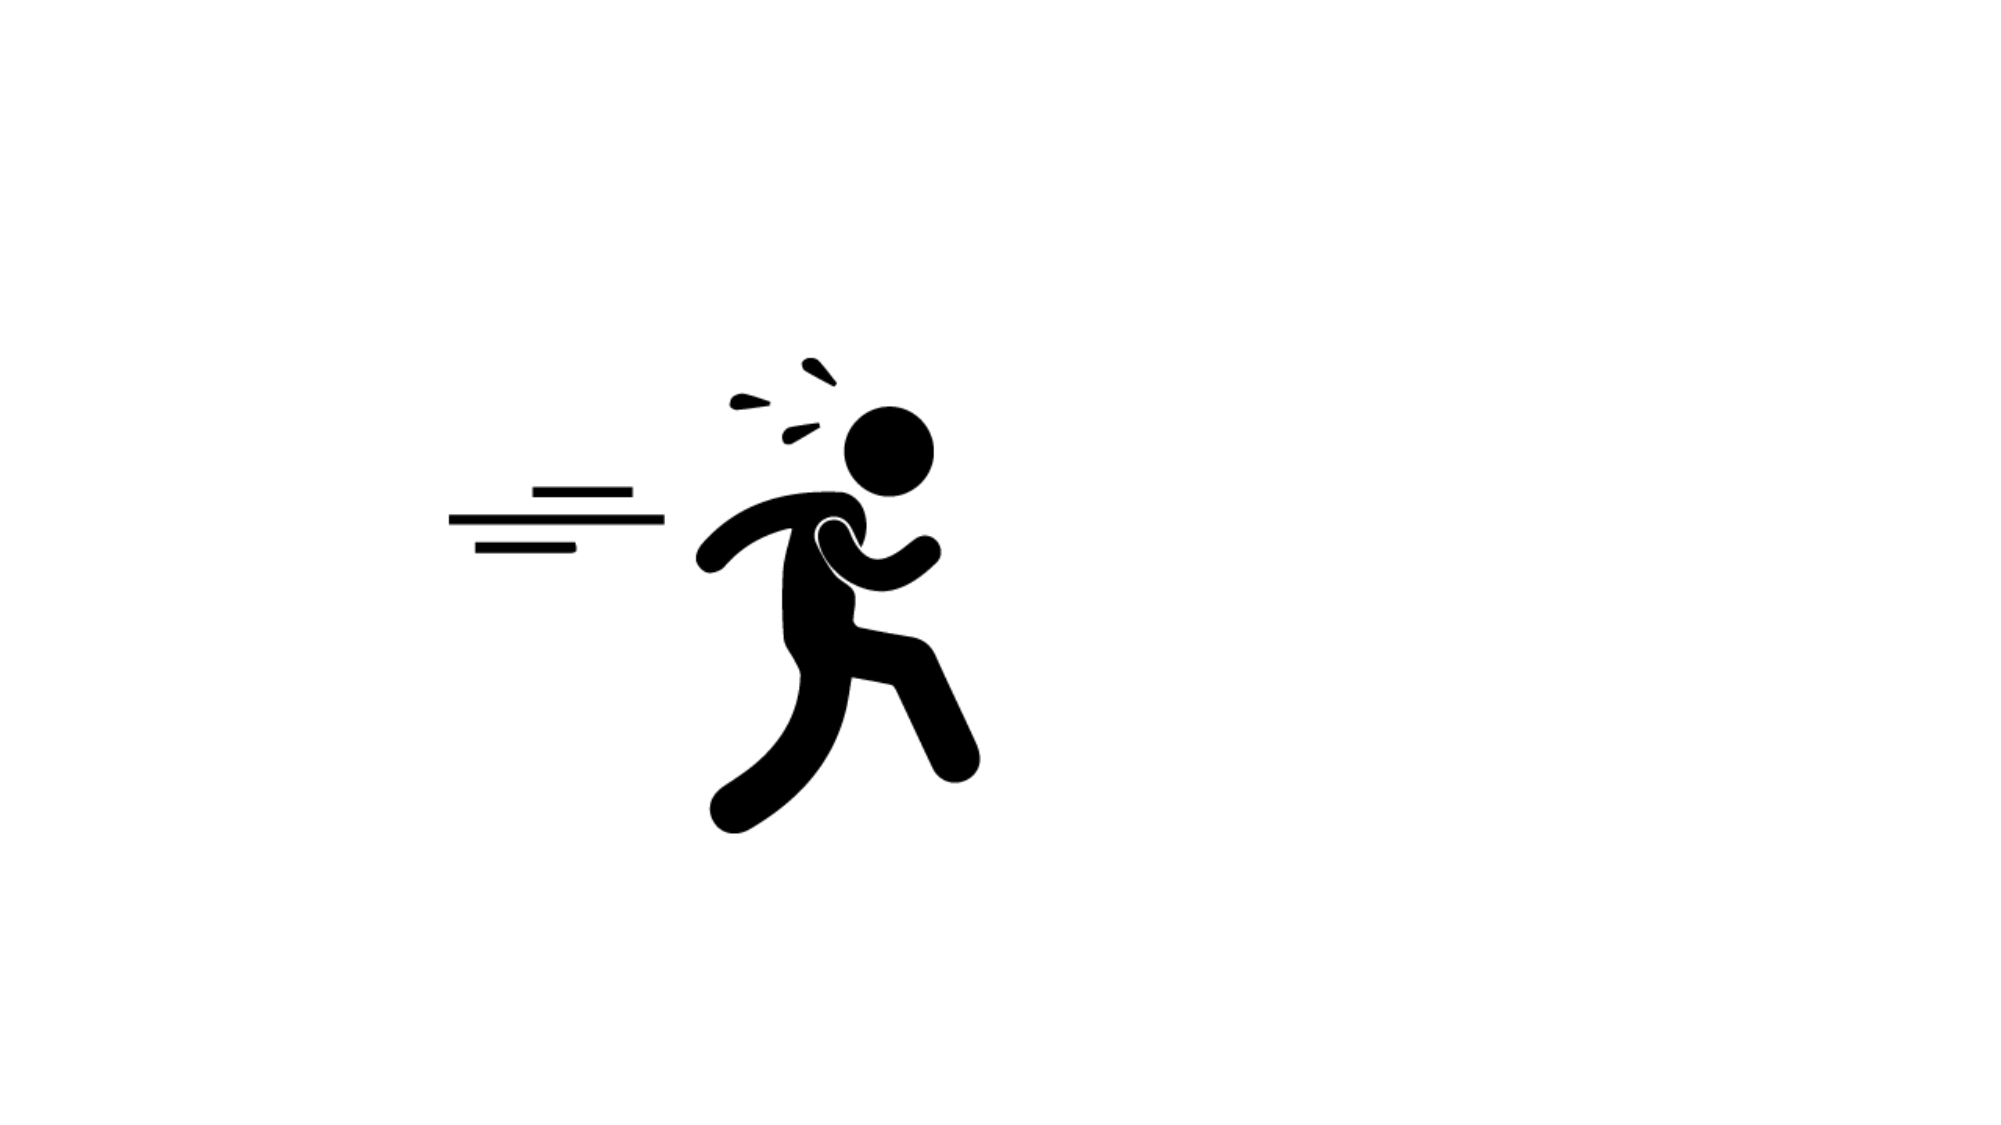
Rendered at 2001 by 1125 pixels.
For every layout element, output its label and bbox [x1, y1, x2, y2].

picture [402, 332, 1022, 852]
